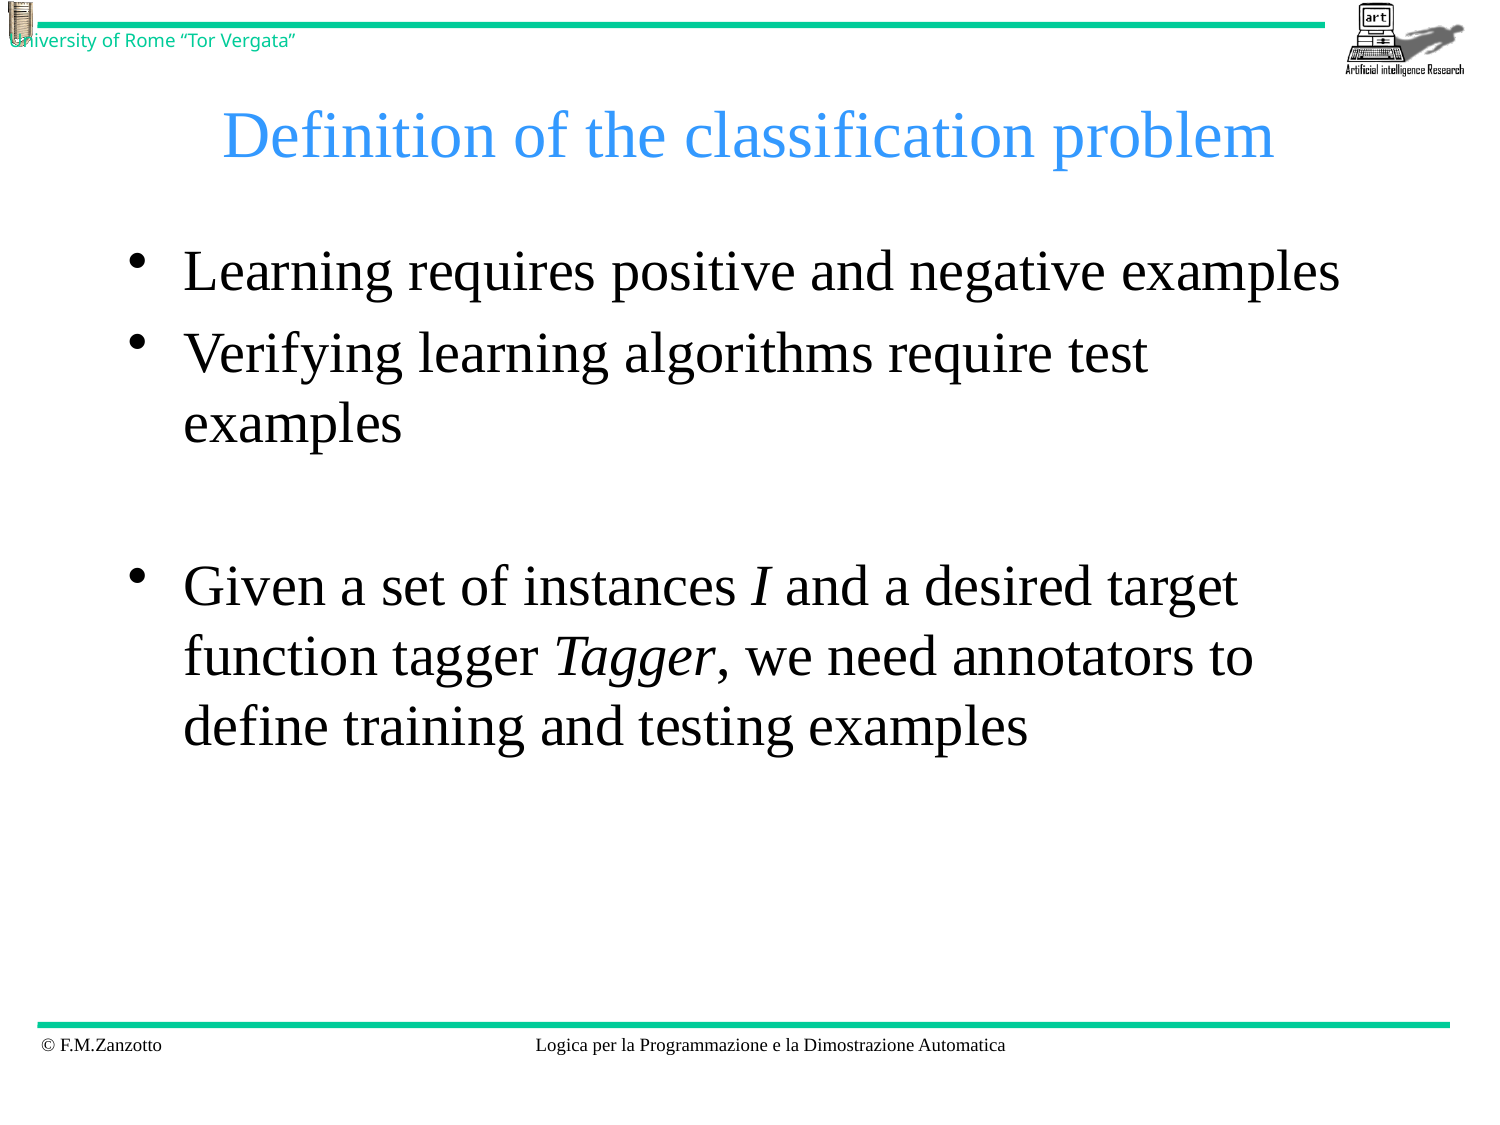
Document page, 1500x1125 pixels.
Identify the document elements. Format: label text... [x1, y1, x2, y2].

picture [4, 0, 38, 50]
title Definition of the classification problem [112, 74, 1388, 188]
list Learning requires positive and negative examples Verifying learning algorithms require test examples Given a set of instances I and a desired target function tagger Tagger, we need annotators to define training and testing examples [112, 224, 1388, 1001]
picture [1337, 0, 1475, 77]
